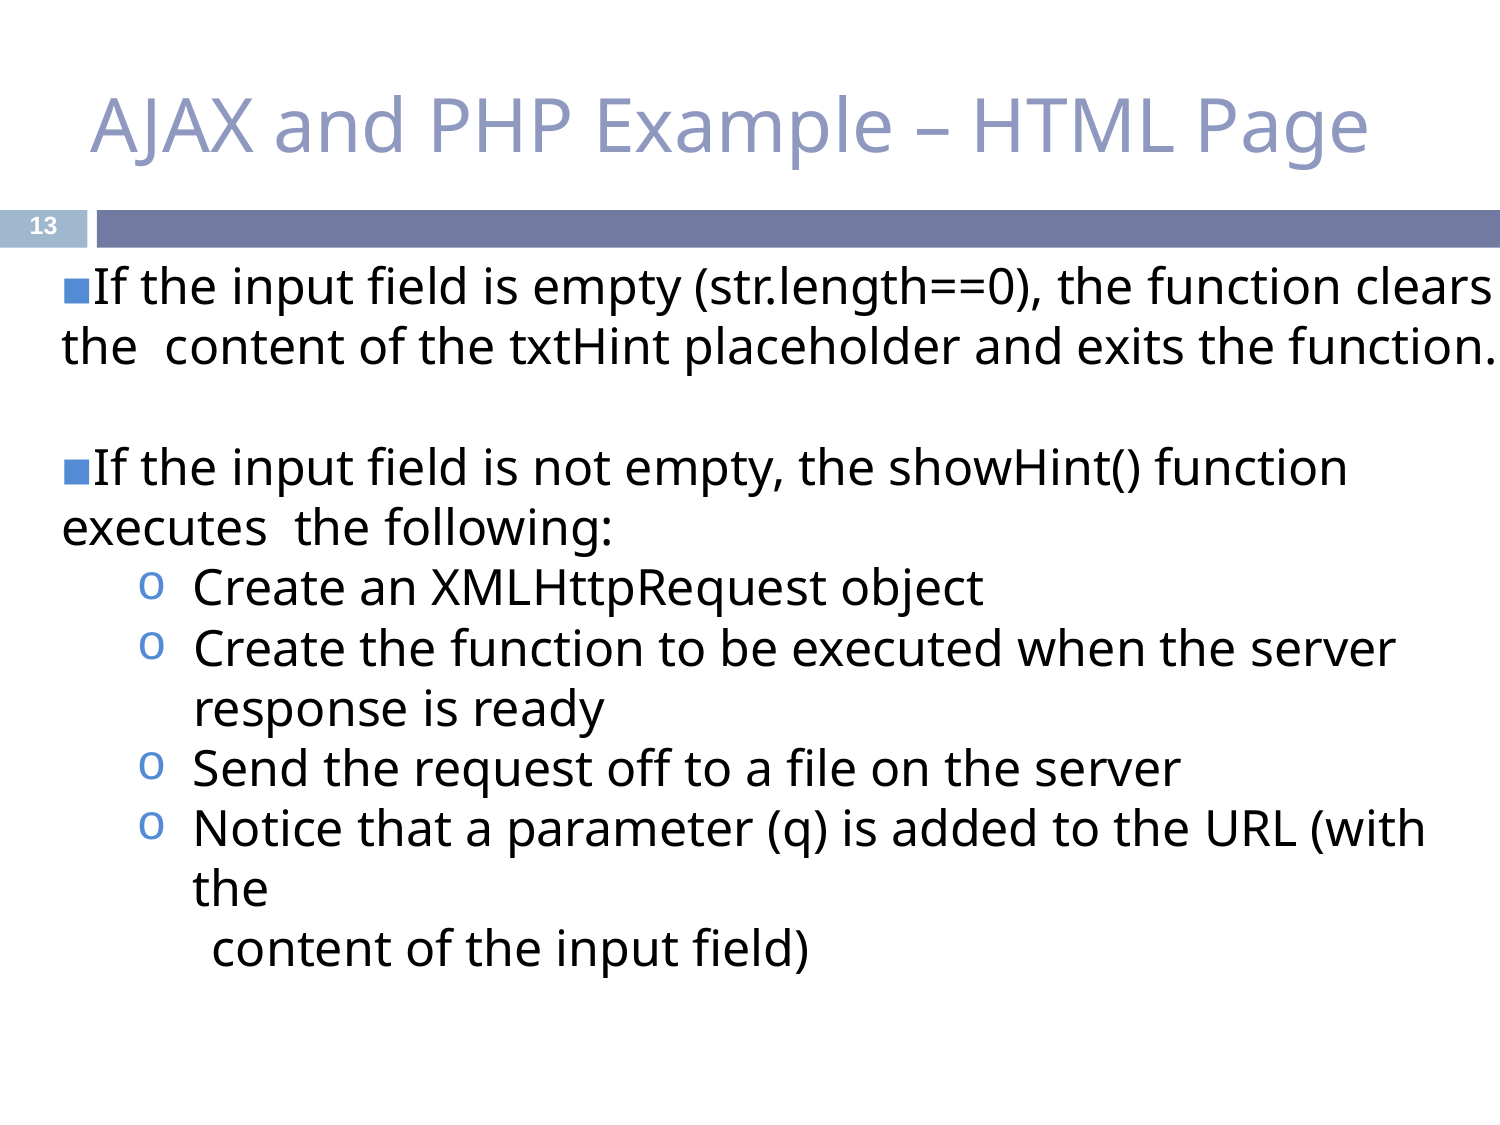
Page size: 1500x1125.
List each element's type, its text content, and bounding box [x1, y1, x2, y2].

text_box If the input field is empty (str.length==0), the function clears the content of the txtHint placeholder and exits the function. If the input field is not empty, the showHint() function executes the following: Create an XMLHttpRequest object Create the function to be executed when the server response is ready Send the request off to a file on the server Notice that a parameter (q) is added to the URL (with the content of the input field) [59, 252, 1500, 976]
title AJAX and PHP Example – HTML Page [87, 75, 1476, 252]
text_box 13 [27, 207, 60, 240]
